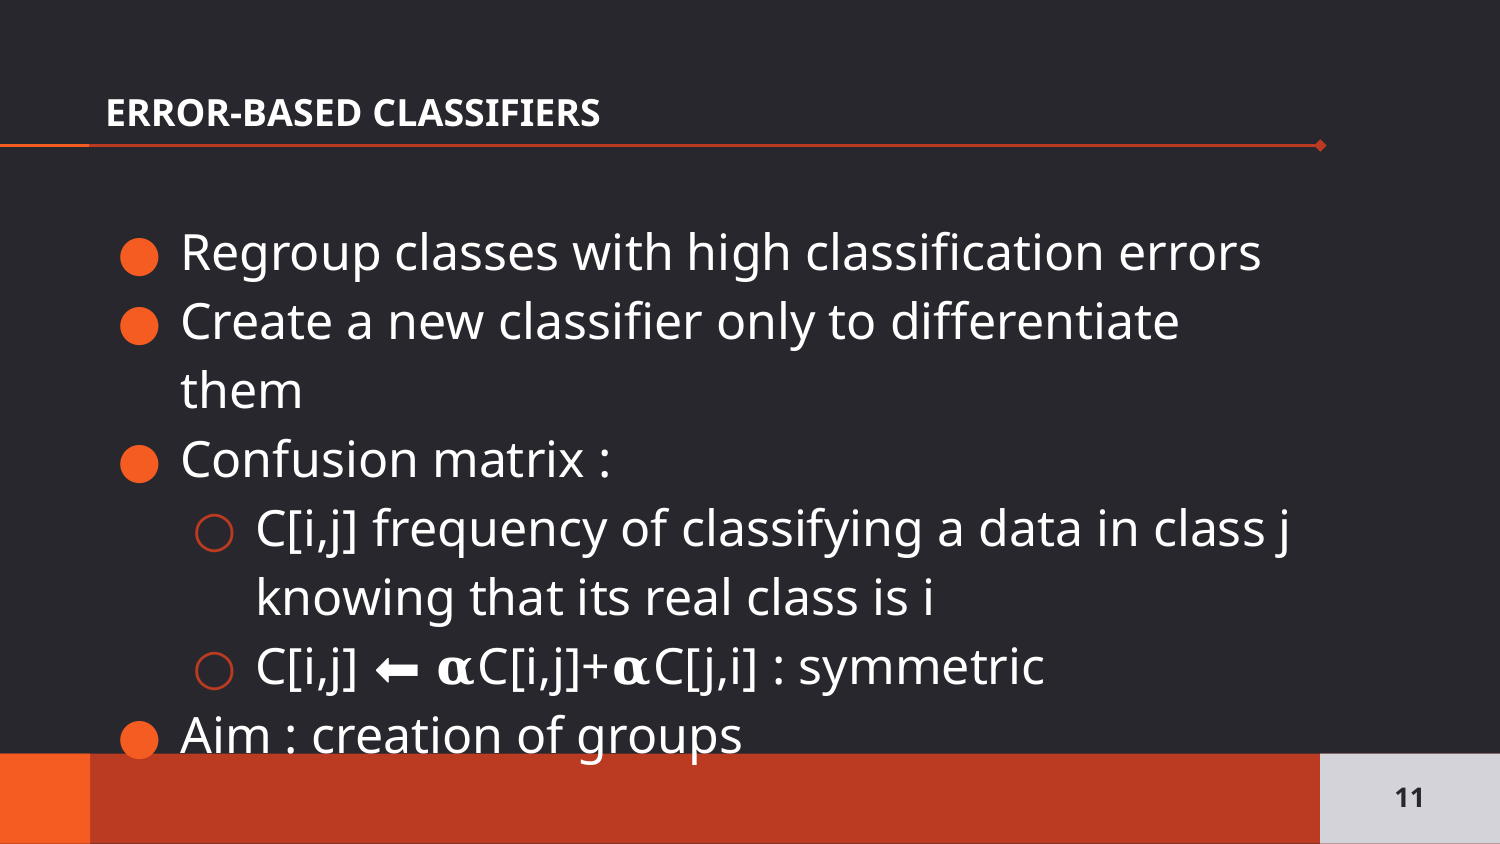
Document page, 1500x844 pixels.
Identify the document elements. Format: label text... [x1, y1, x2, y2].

slide_number ‹#› [1320, 753, 1500, 844]
title ERROR-BASED CLASSIFIERS [90, 59, 1320, 150]
list Regroup classes with high classification errors Create a new classifier only to differentiate them Confusion matrix : C[i,j] frequency of classifying a data in class j knowing that its real class is i C[i,j] ⬅ 𝛂C[i,j]+𝛂C[j,i] : symmetric Aim : creation of groups [90, 196, 1320, 681]
